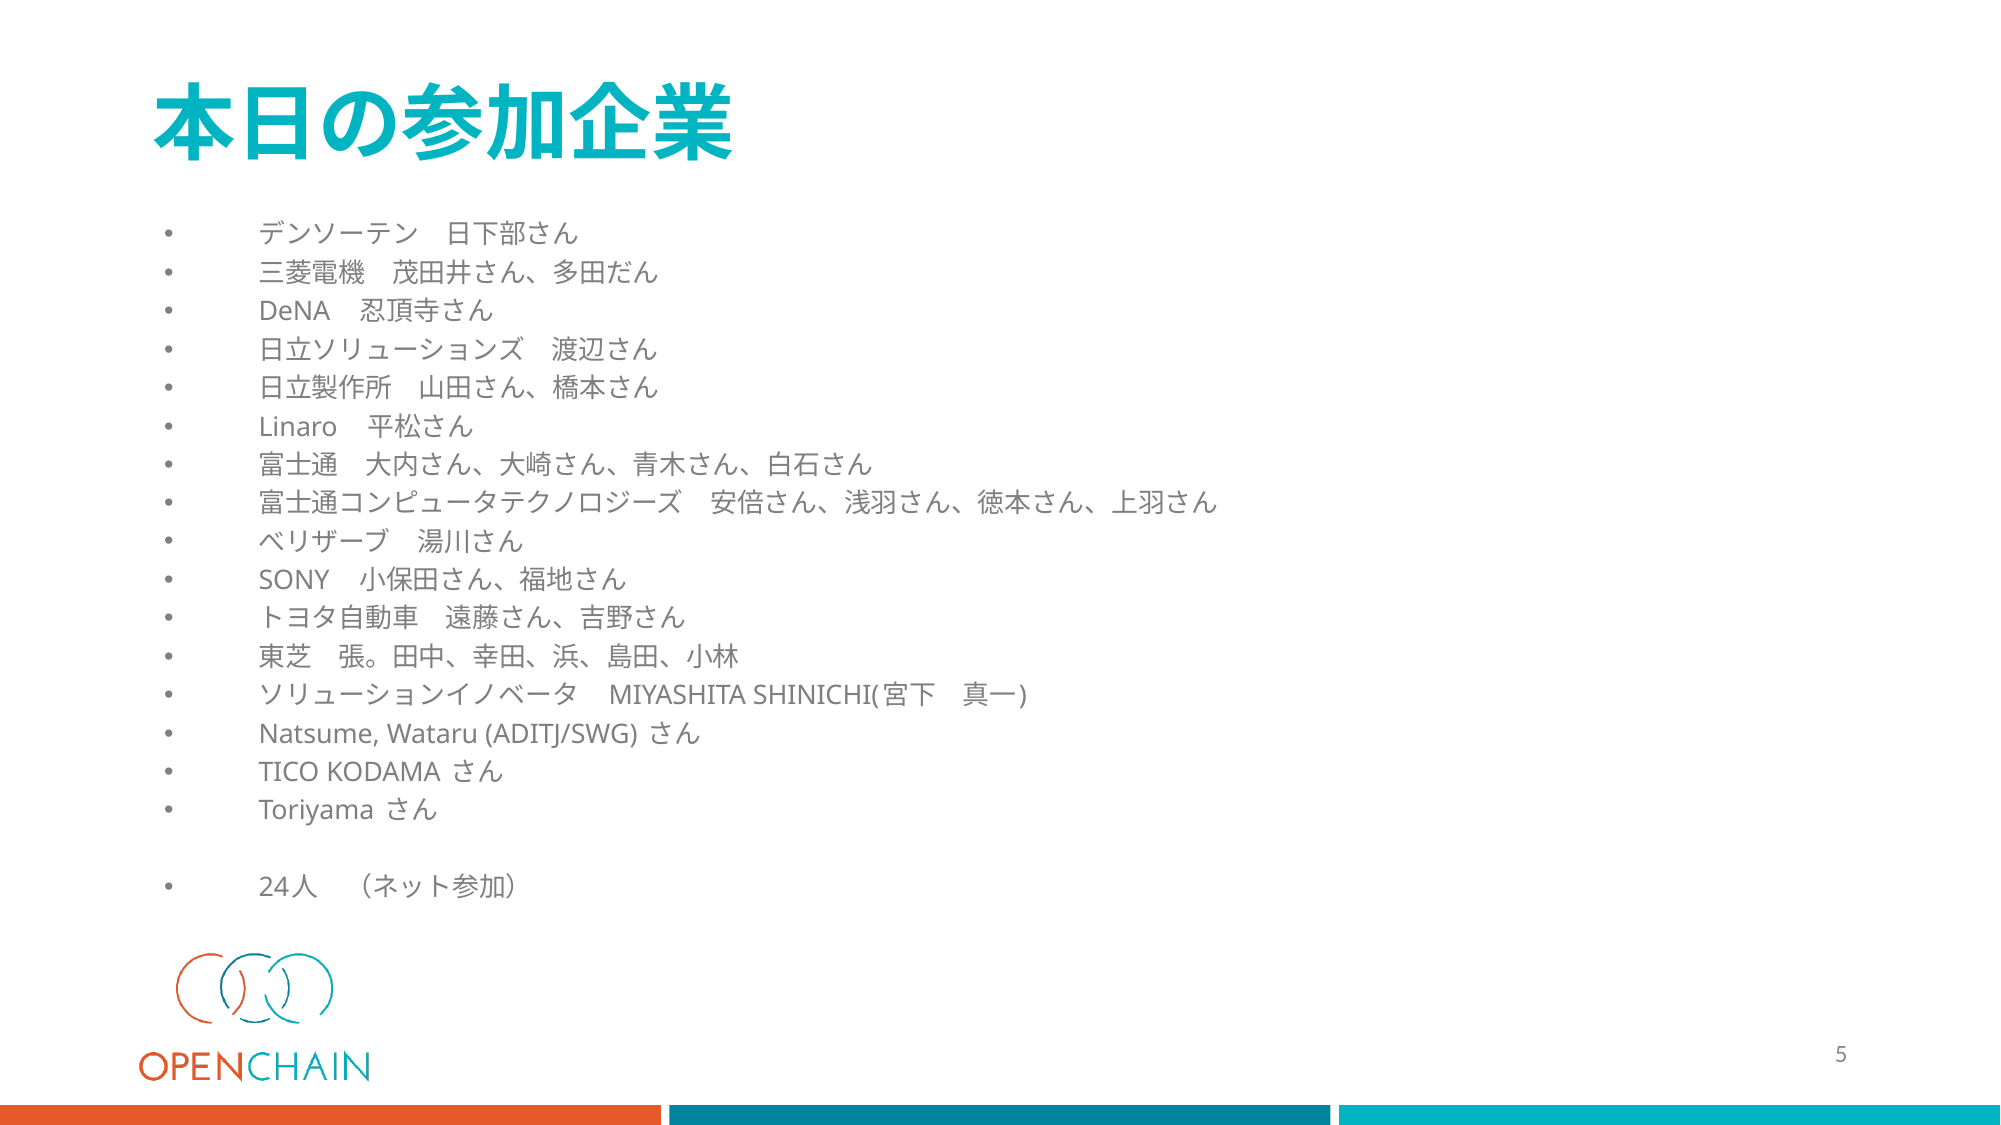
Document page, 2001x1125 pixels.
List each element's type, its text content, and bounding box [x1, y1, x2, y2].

picture [137, 951, 371, 1082]
list デンソーテン 日下部さん 三菱電機 茂田井さん、多田だん DeNA 忍頂寺さん 日立ソリューションズ 渡辺さん 日立製作所 山田さん、橋本さん Linaro 平松さん 富士通 大内さん、大崎さん、青木さん、白石さん 富士通コンピュータテクノロジーズ 安倍さん、浅羽さん、徳本さん、上羽さん べリザーブ 湯川さん SONY 小保田さん、福地さん トヨタ自動車 遠藤さん、吉野さん 東芝 張。田中、幸田、浜、島田、小林 ソリューションイノベータ MIYASHITA SHINICHI(宮下 真一) Natsume, Wataru (ADITJ/SWG) さん TICO KODAMA さん Toriyama さん 24人 （ネット参加） [137, 205, 1863, 918]
slide_number 5 [1648, 1022, 1863, 1083]
title 本日の参加企業 [137, 59, 1863, 194]
